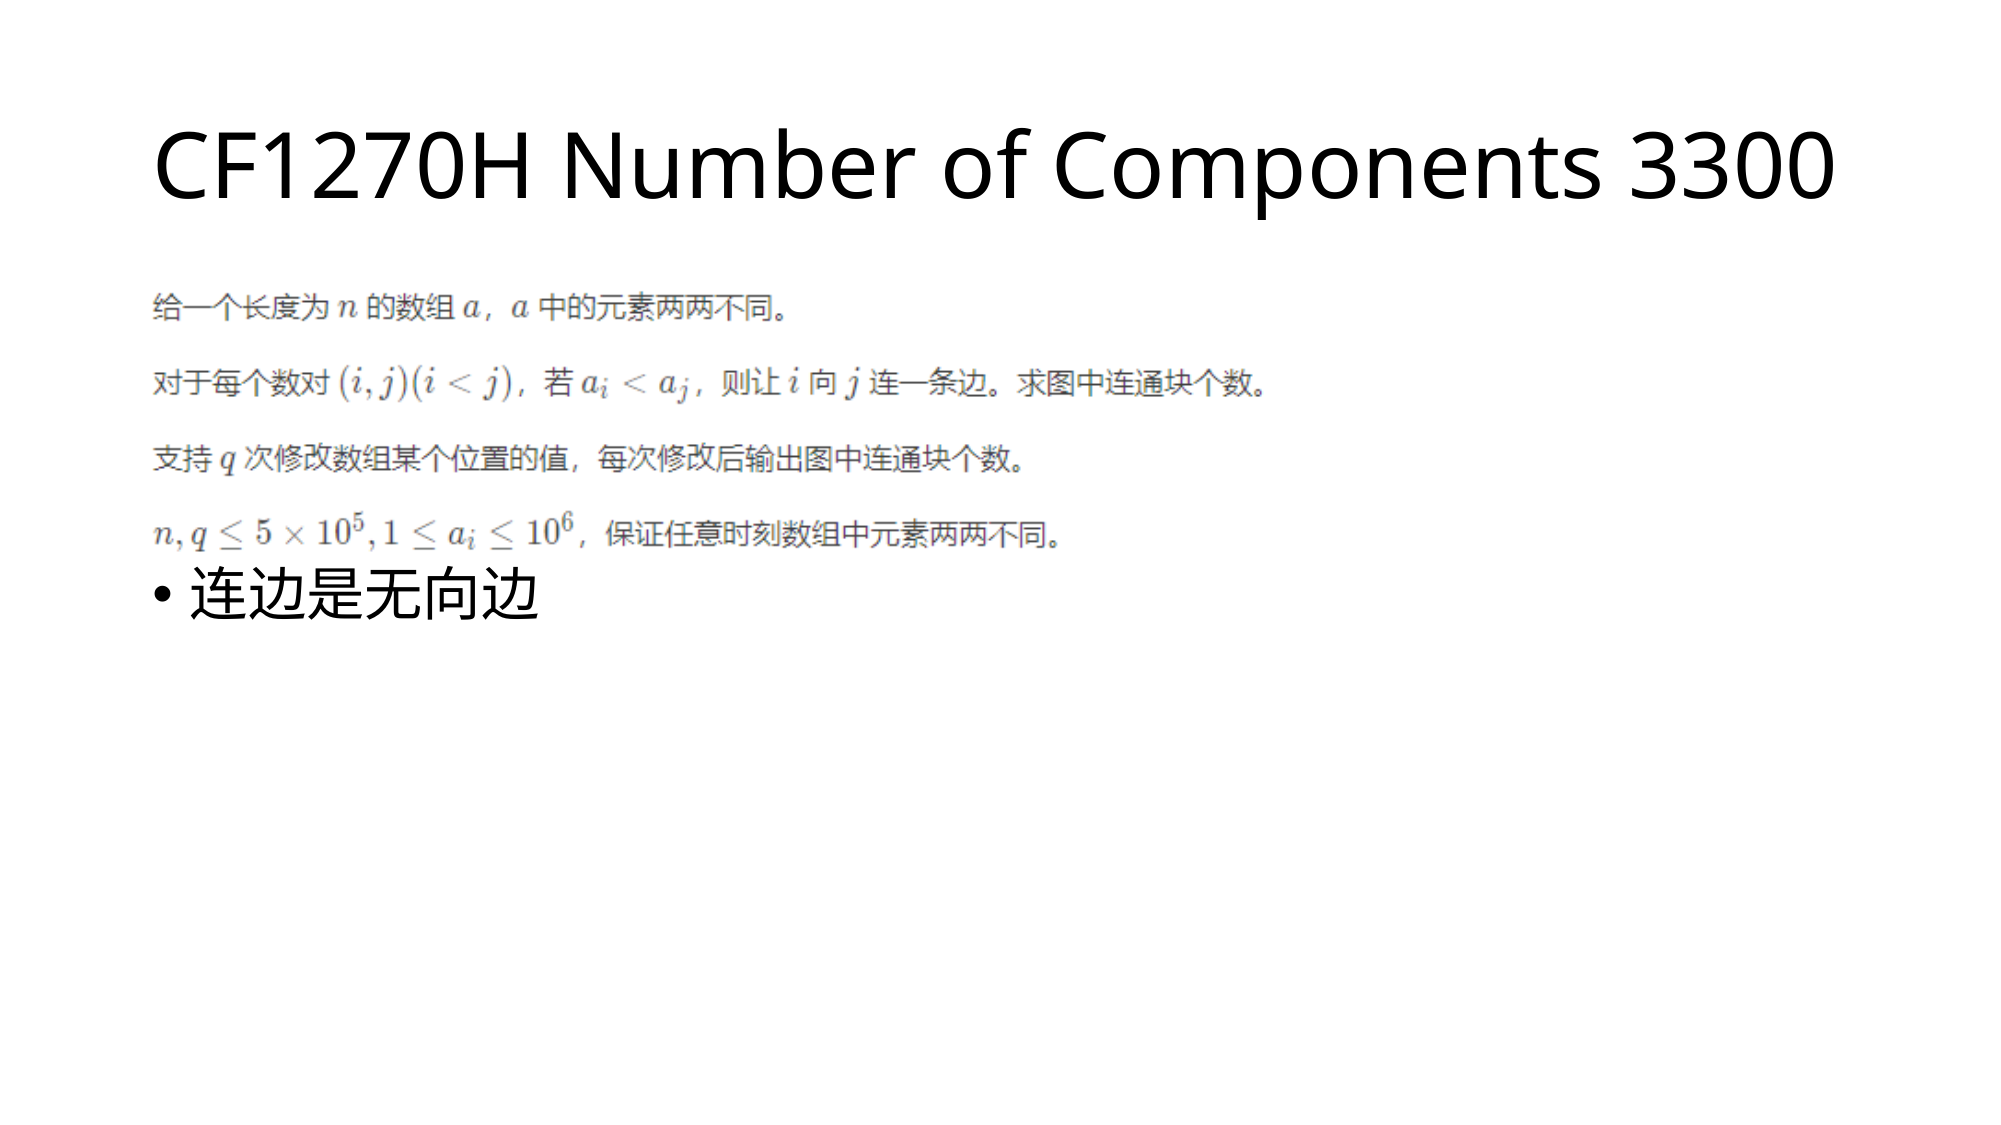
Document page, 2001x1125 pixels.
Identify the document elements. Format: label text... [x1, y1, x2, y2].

picture [137, 277, 1273, 563]
title CF1270H Number of Components 3300 [137, 59, 1863, 278]
list 连边是无向边 [137, 299, 1863, 1014]
